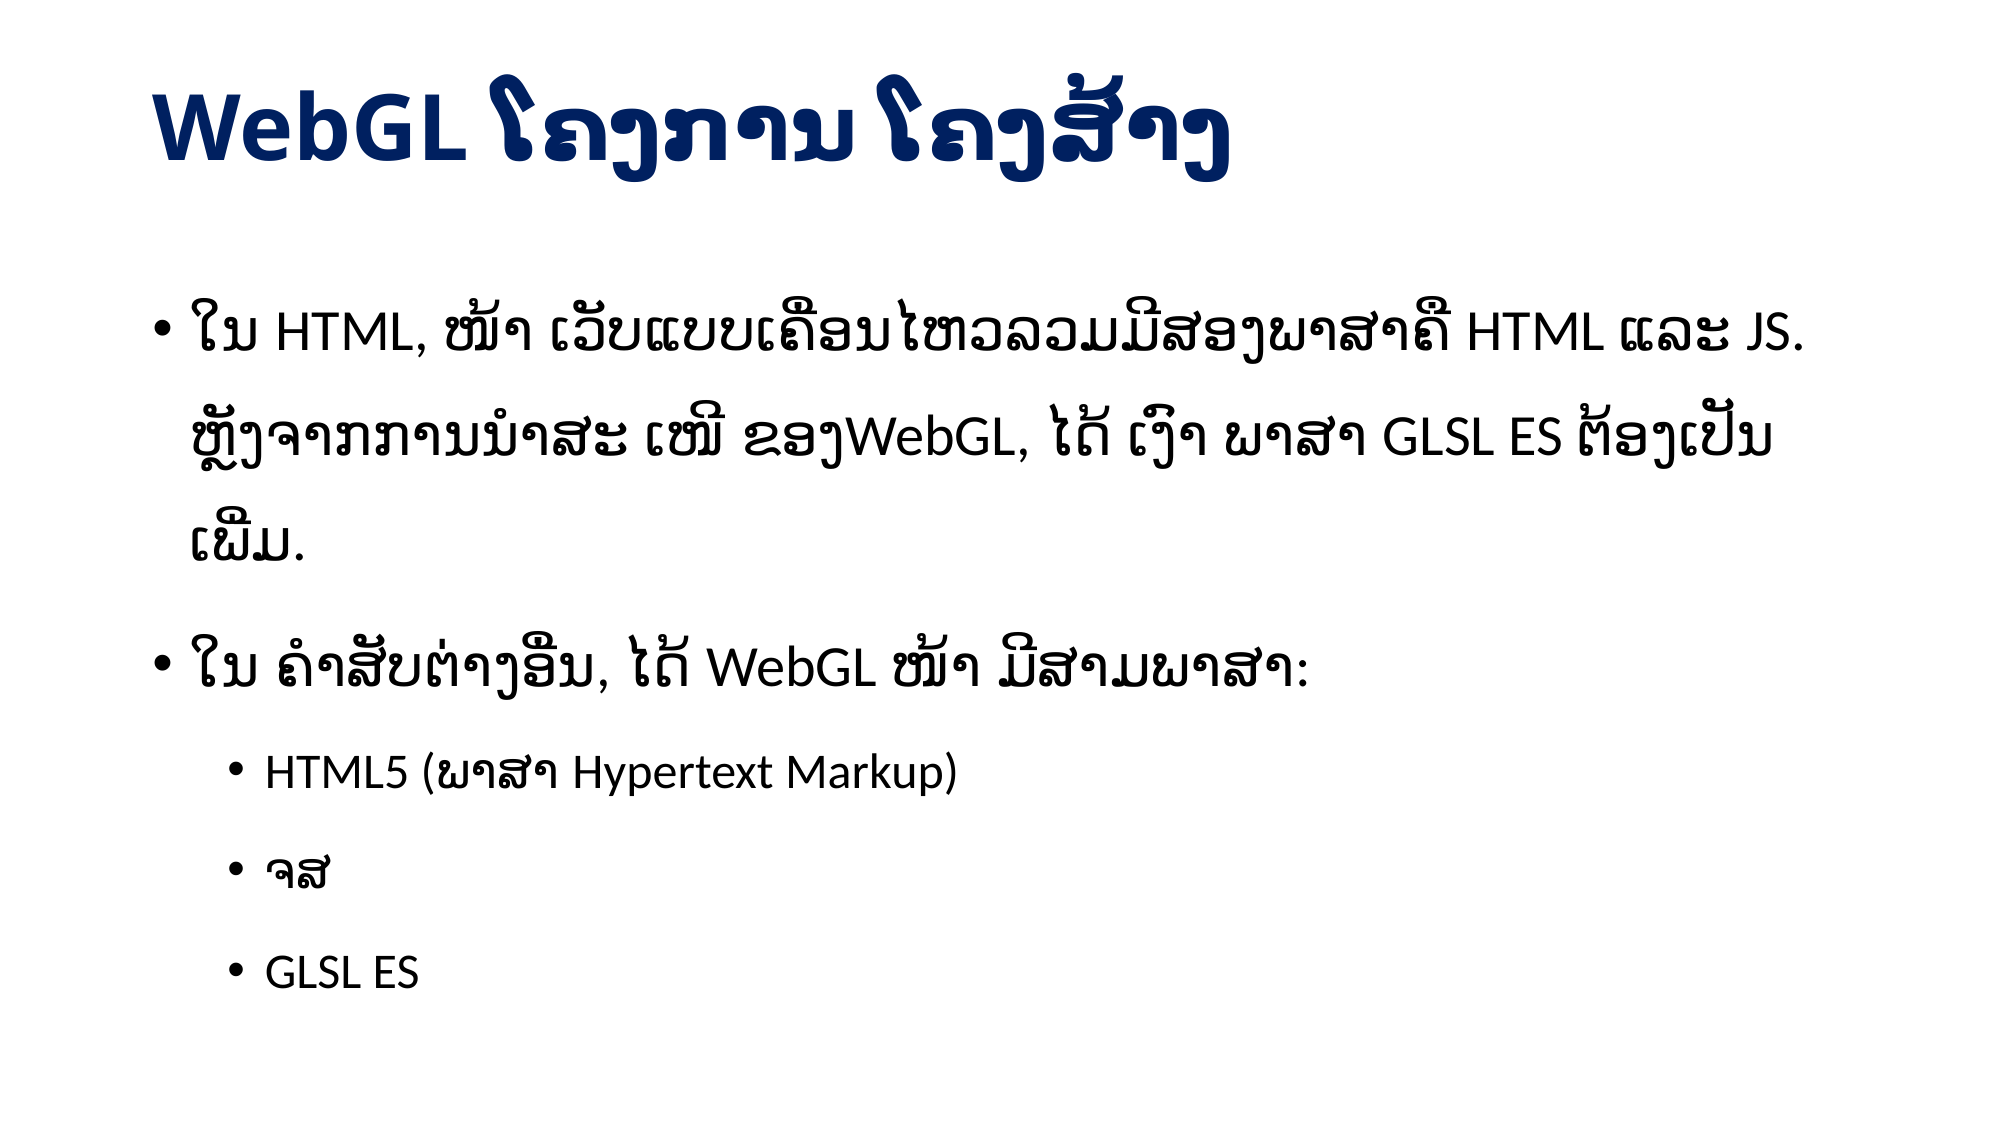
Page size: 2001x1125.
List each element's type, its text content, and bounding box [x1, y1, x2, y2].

title WebGL ໂຄງການ ໂຄງສ້າງ [137, 21, 1863, 240]
list ໃນ HTML, ໜ້າ ເວັບແບບເຄື່ອນໄຫວລວມມີສອງພາສາຄື HTML ແລະ JS. ຫຼັງຈາກການນໍາສະ ເໜີ ຂອງWebGL, ໄດ້ ເງົາ ພາສາ GLSL ES ຕ້ອງເປັນ ເພີ່ມ. ໃນ ຄໍາສັບຕ່າງອື່ນ, ໄດ້ WebGL ໜ້າ ມີສາມພາສາ: HTML5 (ພາສາ Hypertext Markup) ຈສ GLSL ES [137, 250, 1863, 1071]
